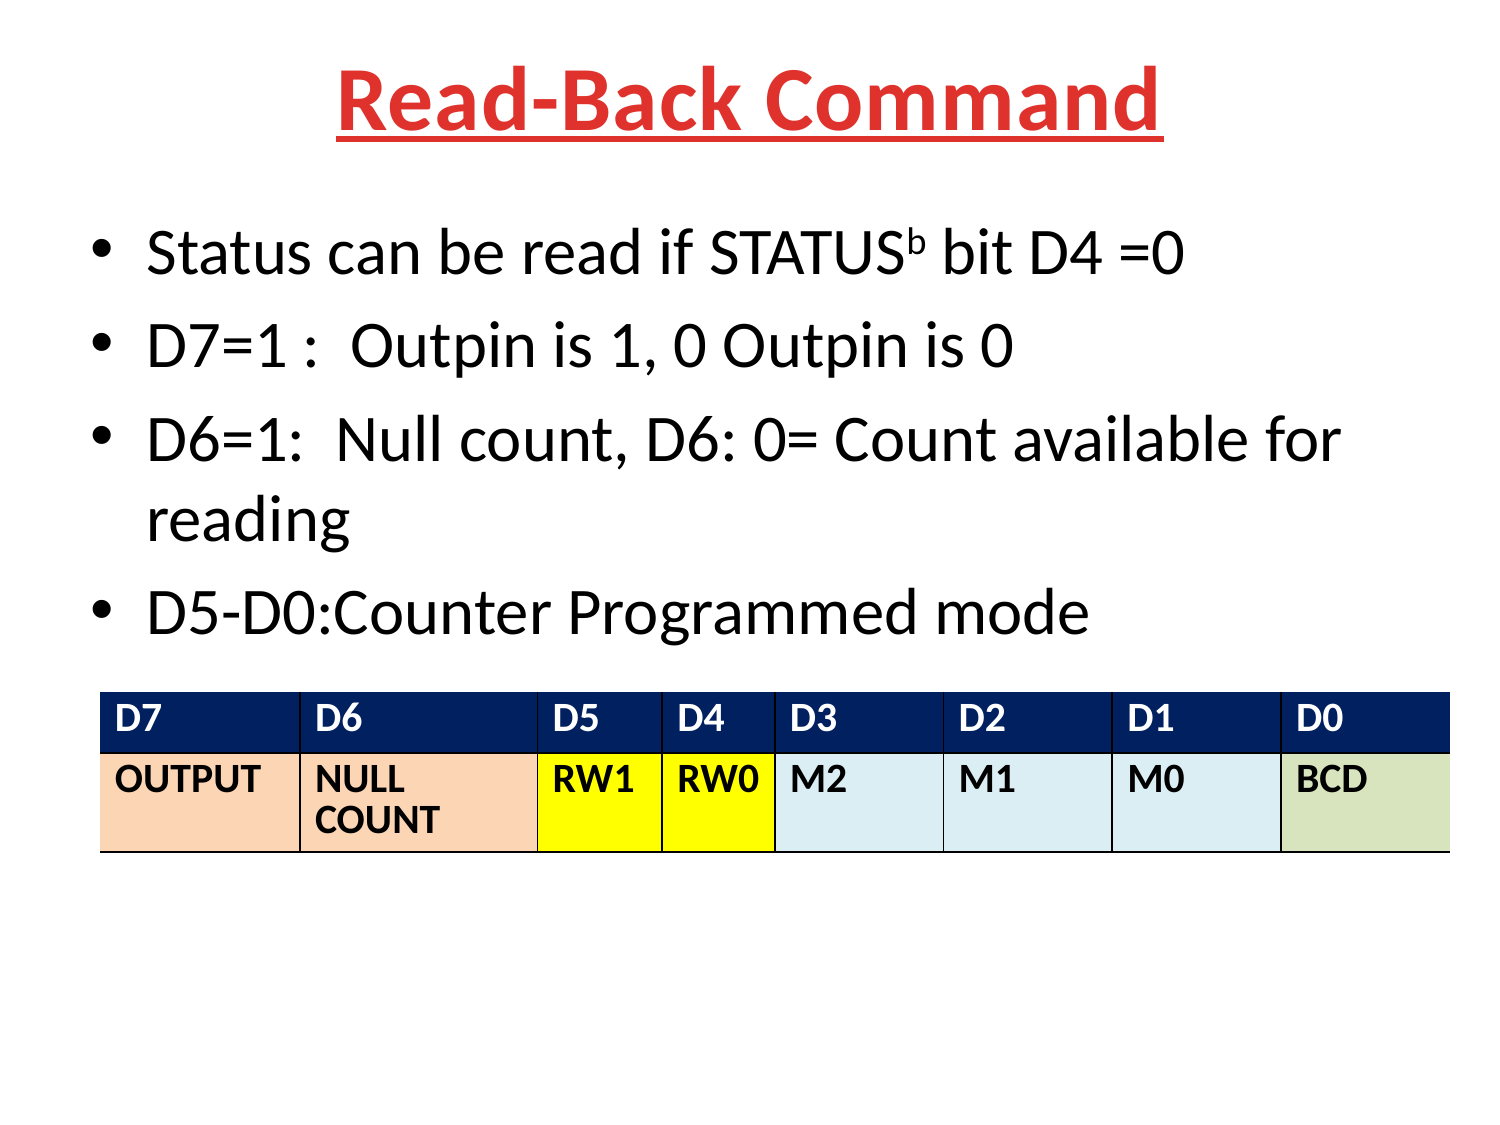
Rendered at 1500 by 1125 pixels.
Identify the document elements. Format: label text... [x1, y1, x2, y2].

table_cell M1 [944, 754, 1111, 851]
table_cell OUTPUT [100, 754, 299, 851]
table_cell M0 [1113, 754, 1280, 851]
table_cell M2 [776, 754, 943, 851]
table_cell RW0 [663, 754, 774, 851]
table_cell RW1 [538, 754, 661, 851]
table_header D4 [663, 692, 774, 752]
table_header D0 [1282, 692, 1450, 752]
table_header D6 [301, 692, 537, 752]
table_cell NULL COUNT [301, 754, 537, 851]
table_header D3 [776, 692, 943, 752]
table_header D1 [1113, 692, 1280, 752]
table_header D2 [944, 692, 1111, 752]
table_header D7 [100, 692, 299, 752]
table_cell BCD [1282, 754, 1450, 851]
table_header D5 [538, 692, 661, 752]
list Status can be read if STATUSb bit D4 =0 D7=1 : Outpin is 1, 0 Outpin is 0 D6=1: Null count, D6: 0= Count available for reading D5-D0:Counter Programmed mode [75, 200, 1425, 1088]
title Read-Back Command [75, 0, 1425, 188]
